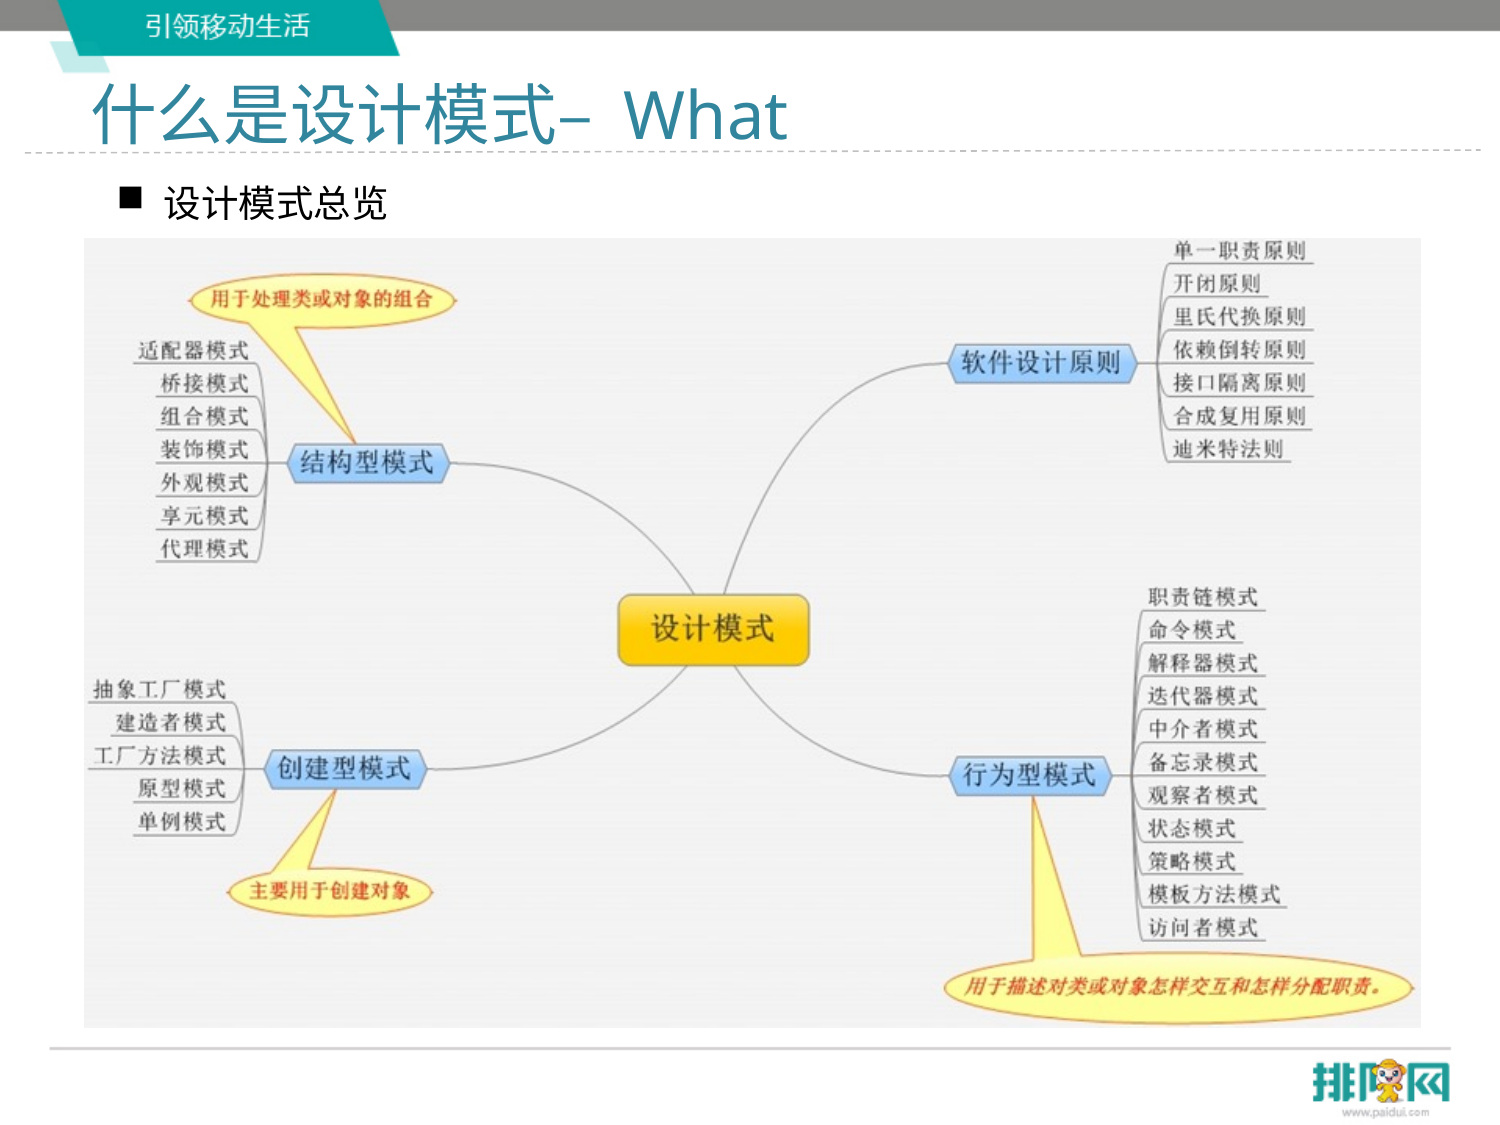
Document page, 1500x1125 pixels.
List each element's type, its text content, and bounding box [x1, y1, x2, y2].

picture [0, 0, 1500, 1125]
text_box 设计模式总览 [101, 172, 404, 233]
title 什么是设计模式– What [75, 75, 1375, 150]
